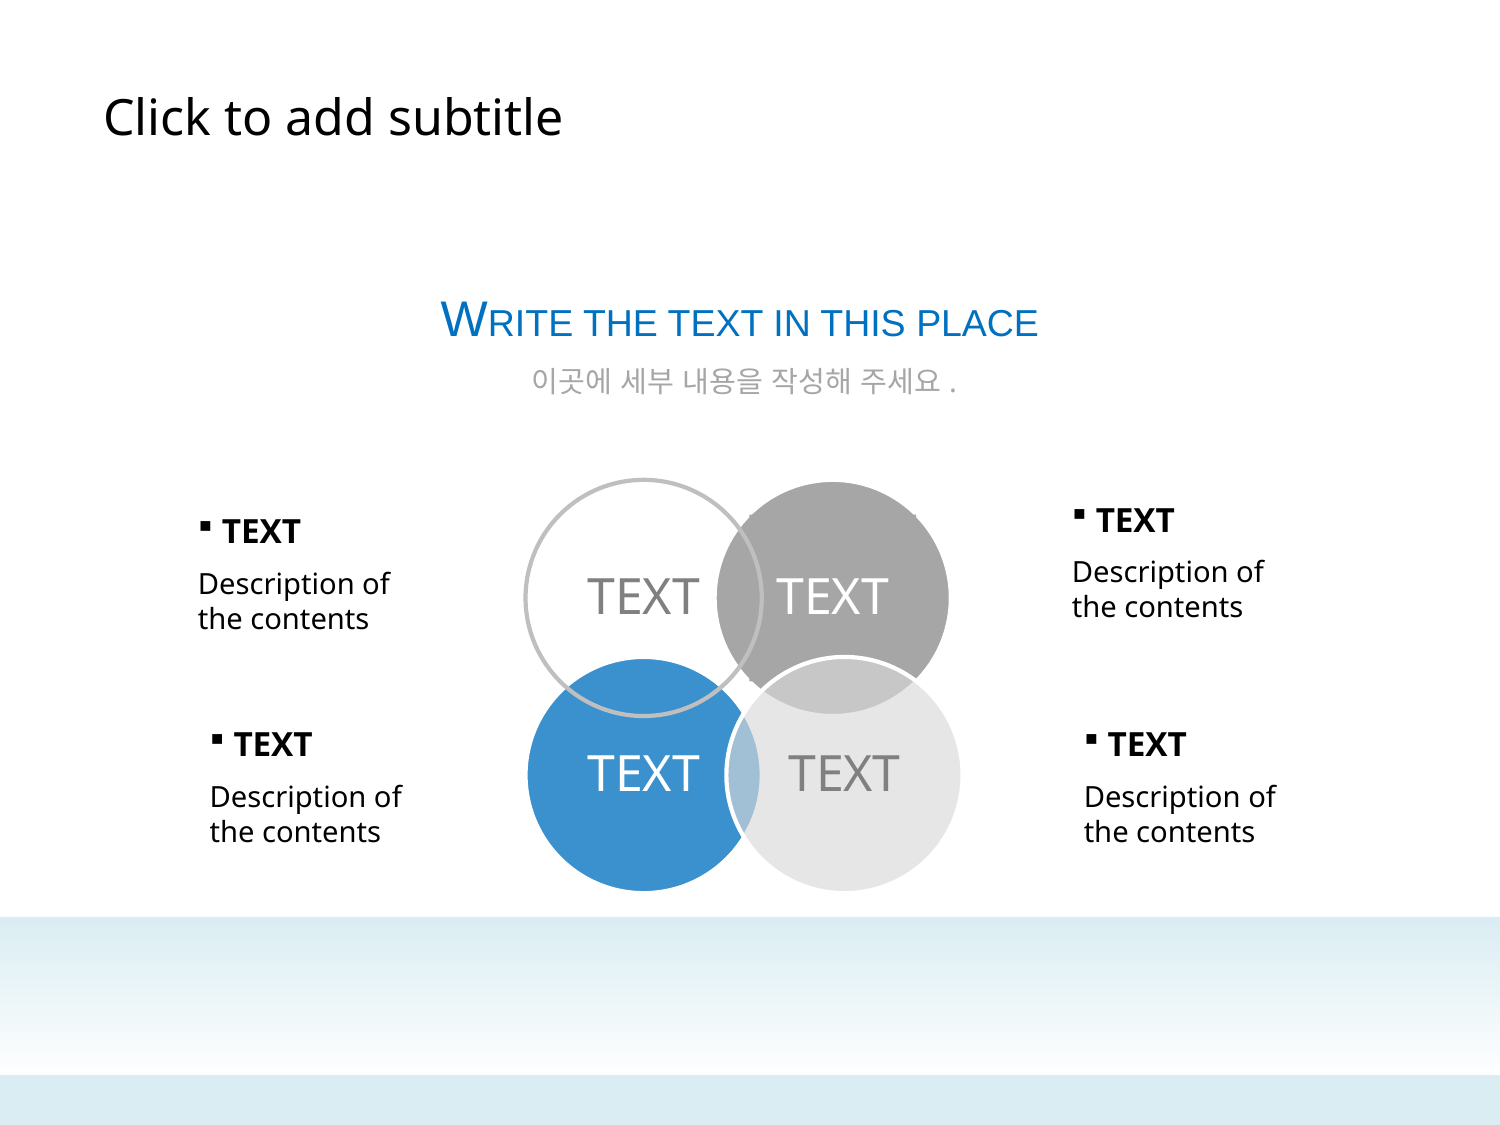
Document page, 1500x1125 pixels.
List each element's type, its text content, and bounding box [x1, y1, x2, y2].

text_box TEXT Description of the contents [183, 503, 433, 643]
text_box 이곳에 세부 내용을 작성해 주세요. [360, 338, 1128, 398]
text_box TEXT Description of the contents [1057, 491, 1307, 631]
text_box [763, 479, 952, 655]
text_box WRITE THE TEXT IN THIS PLACE [369, 278, 1111, 338]
text_box TEXT Description of the contents [1069, 716, 1318, 856]
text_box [525, 725, 721, 894]
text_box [726, 656, 963, 894]
text_box TEXT Description of the contents [194, 716, 444, 856]
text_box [525, 479, 762, 717]
text_box Click to add subtitle [88, 78, 1287, 161]
